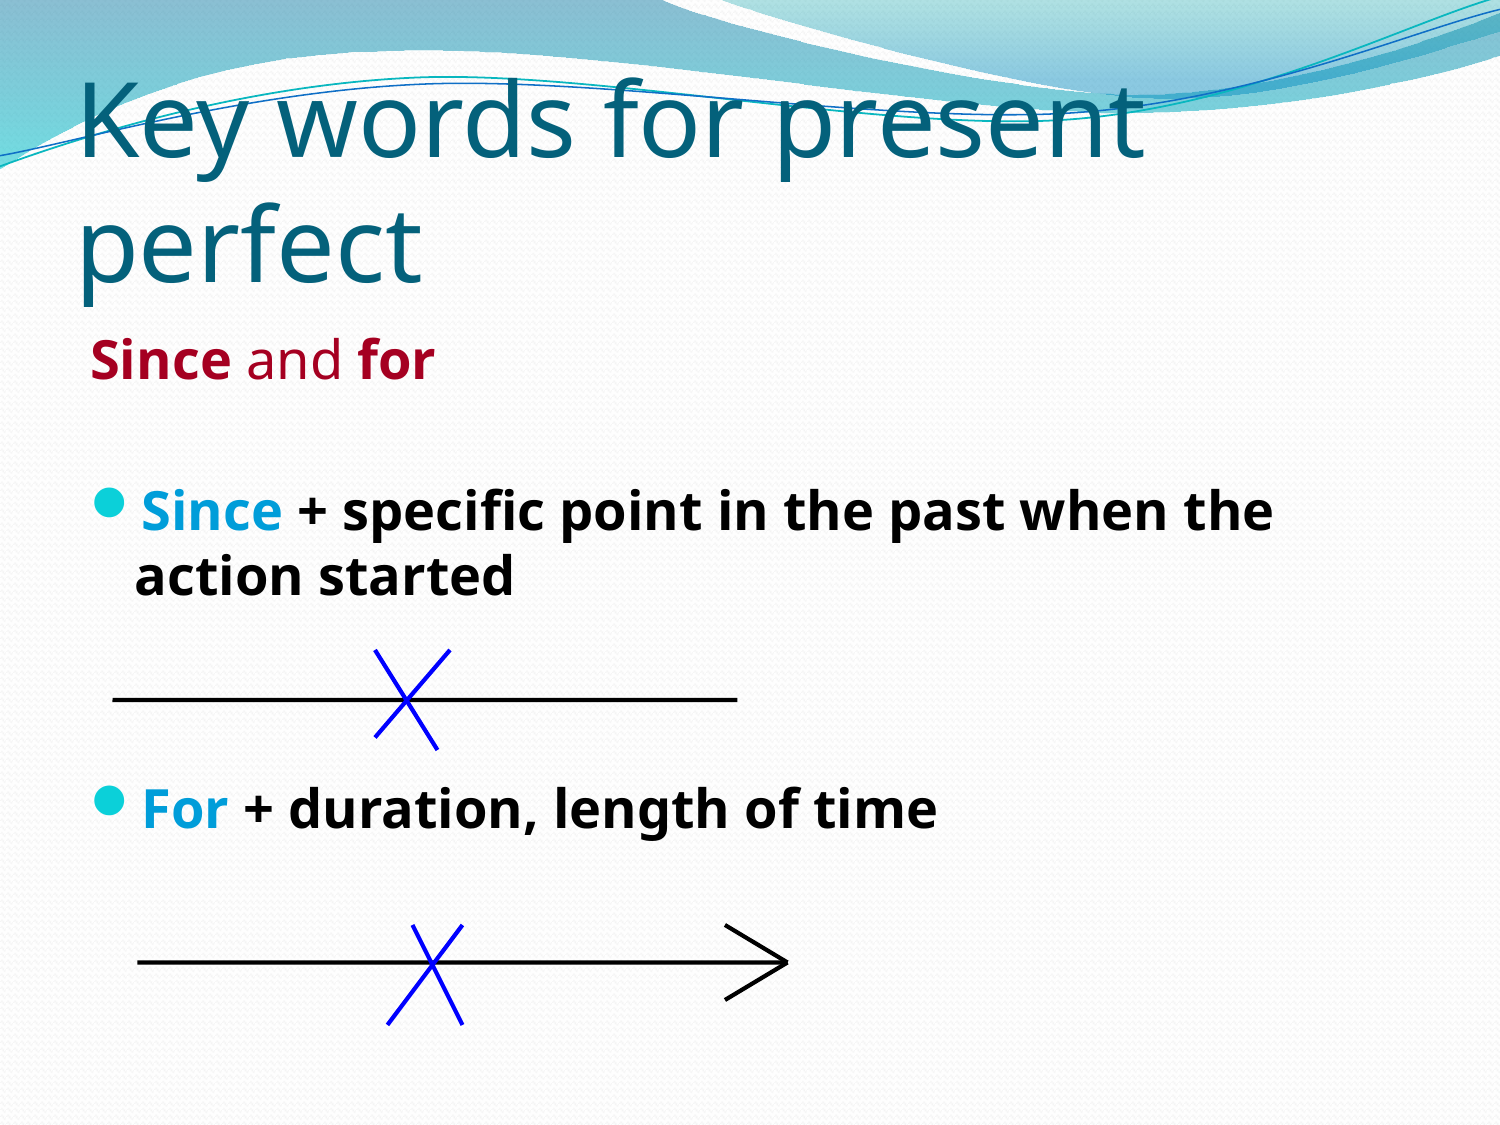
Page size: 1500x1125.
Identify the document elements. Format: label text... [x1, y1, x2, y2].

list Since and for Since + specific point in the past when the action started For + duration, length of time [75, 317, 1425, 1038]
title Key words for present perfect [75, 115, 1425, 304]
